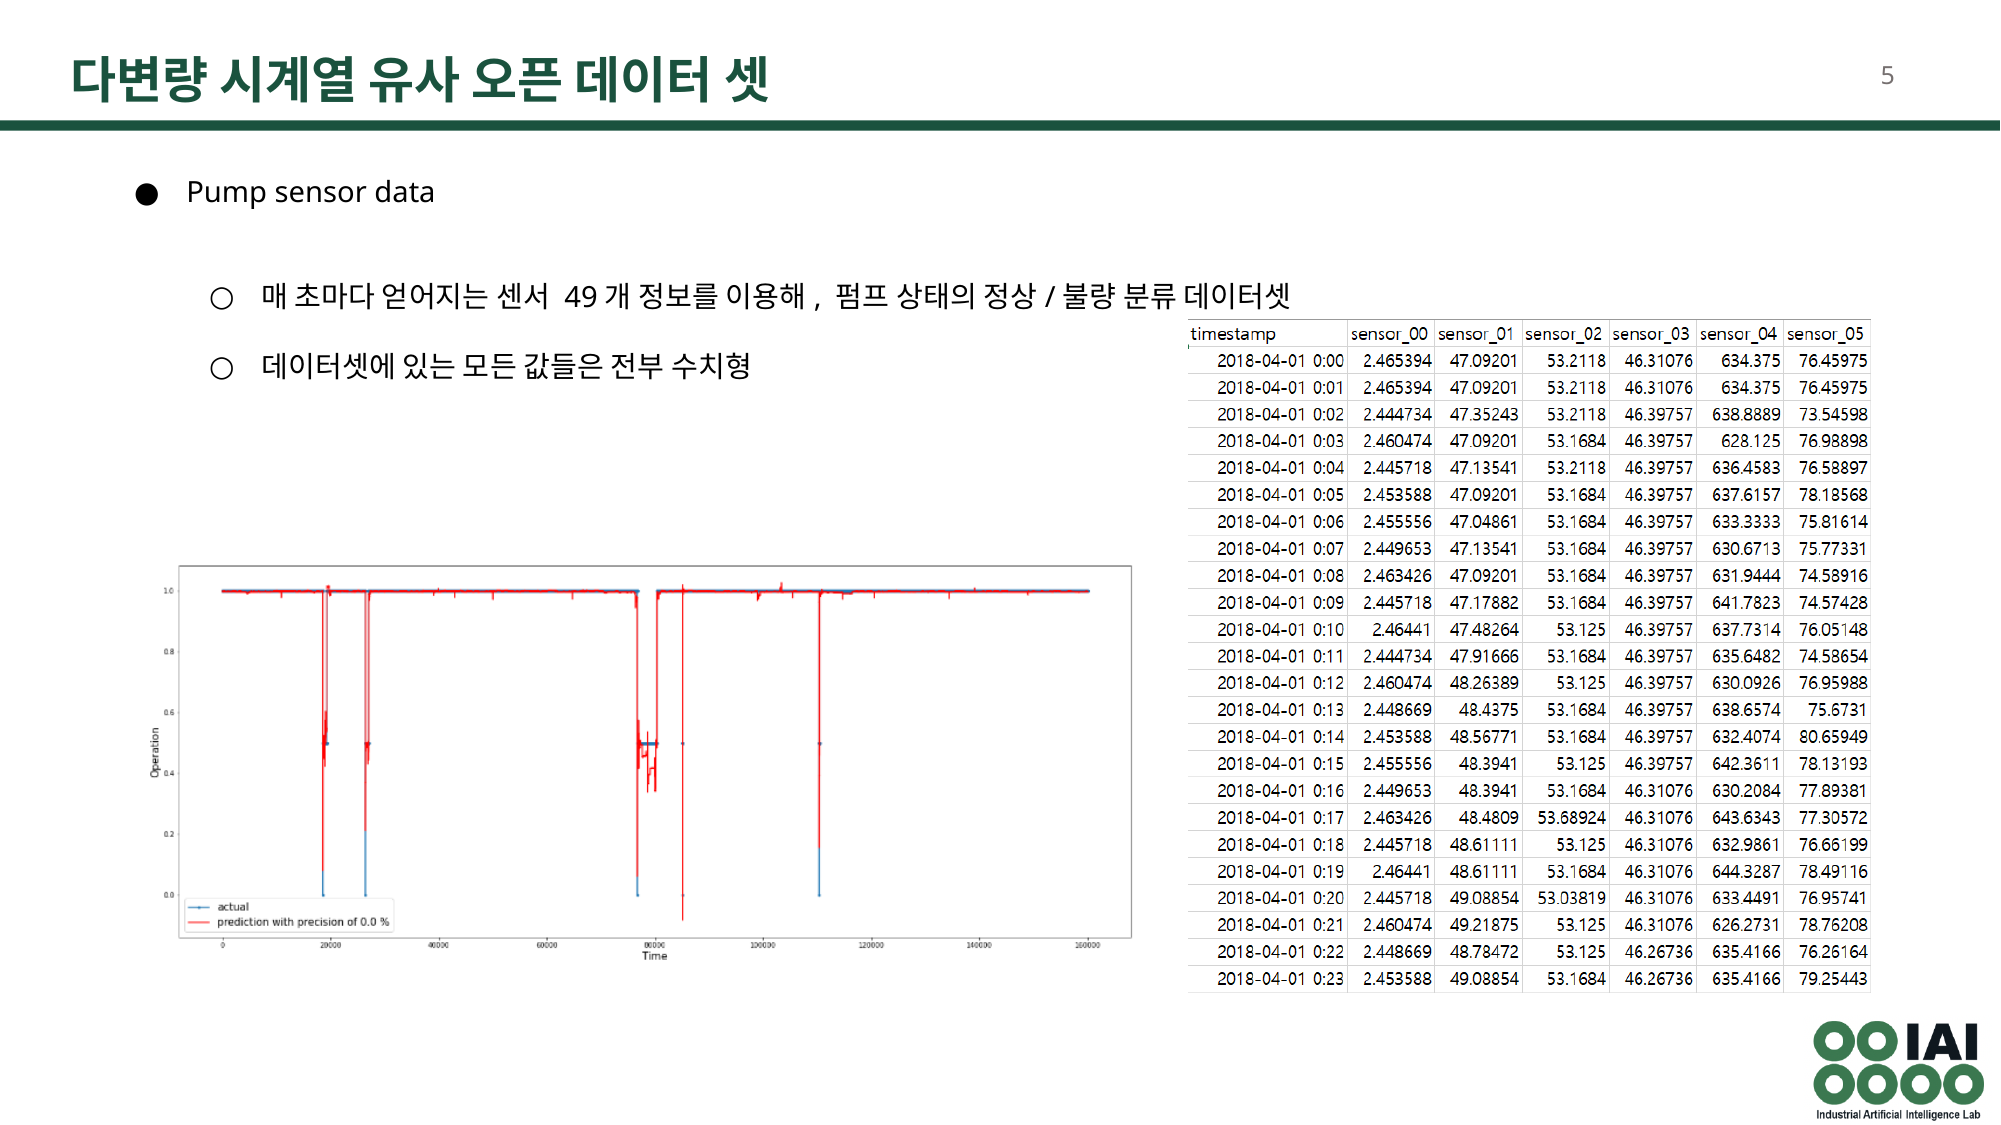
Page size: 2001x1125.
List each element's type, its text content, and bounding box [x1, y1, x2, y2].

picture [1188, 318, 1872, 994]
title 다변량 시계열 유사 오픈 데이터 셋 [68, 46, 1033, 237]
text_box Pump sensor data 매 초마다 얻어지는 센서 49개 정보를 이용해, 펌프 상태의 정상/불량 분류 데이터셋 데이터셋에 있는 모든 값들은 전부 수치형 [96, 158, 1534, 507]
picture [140, 555, 1145, 969]
picture [1803, 1015, 1992, 1125]
